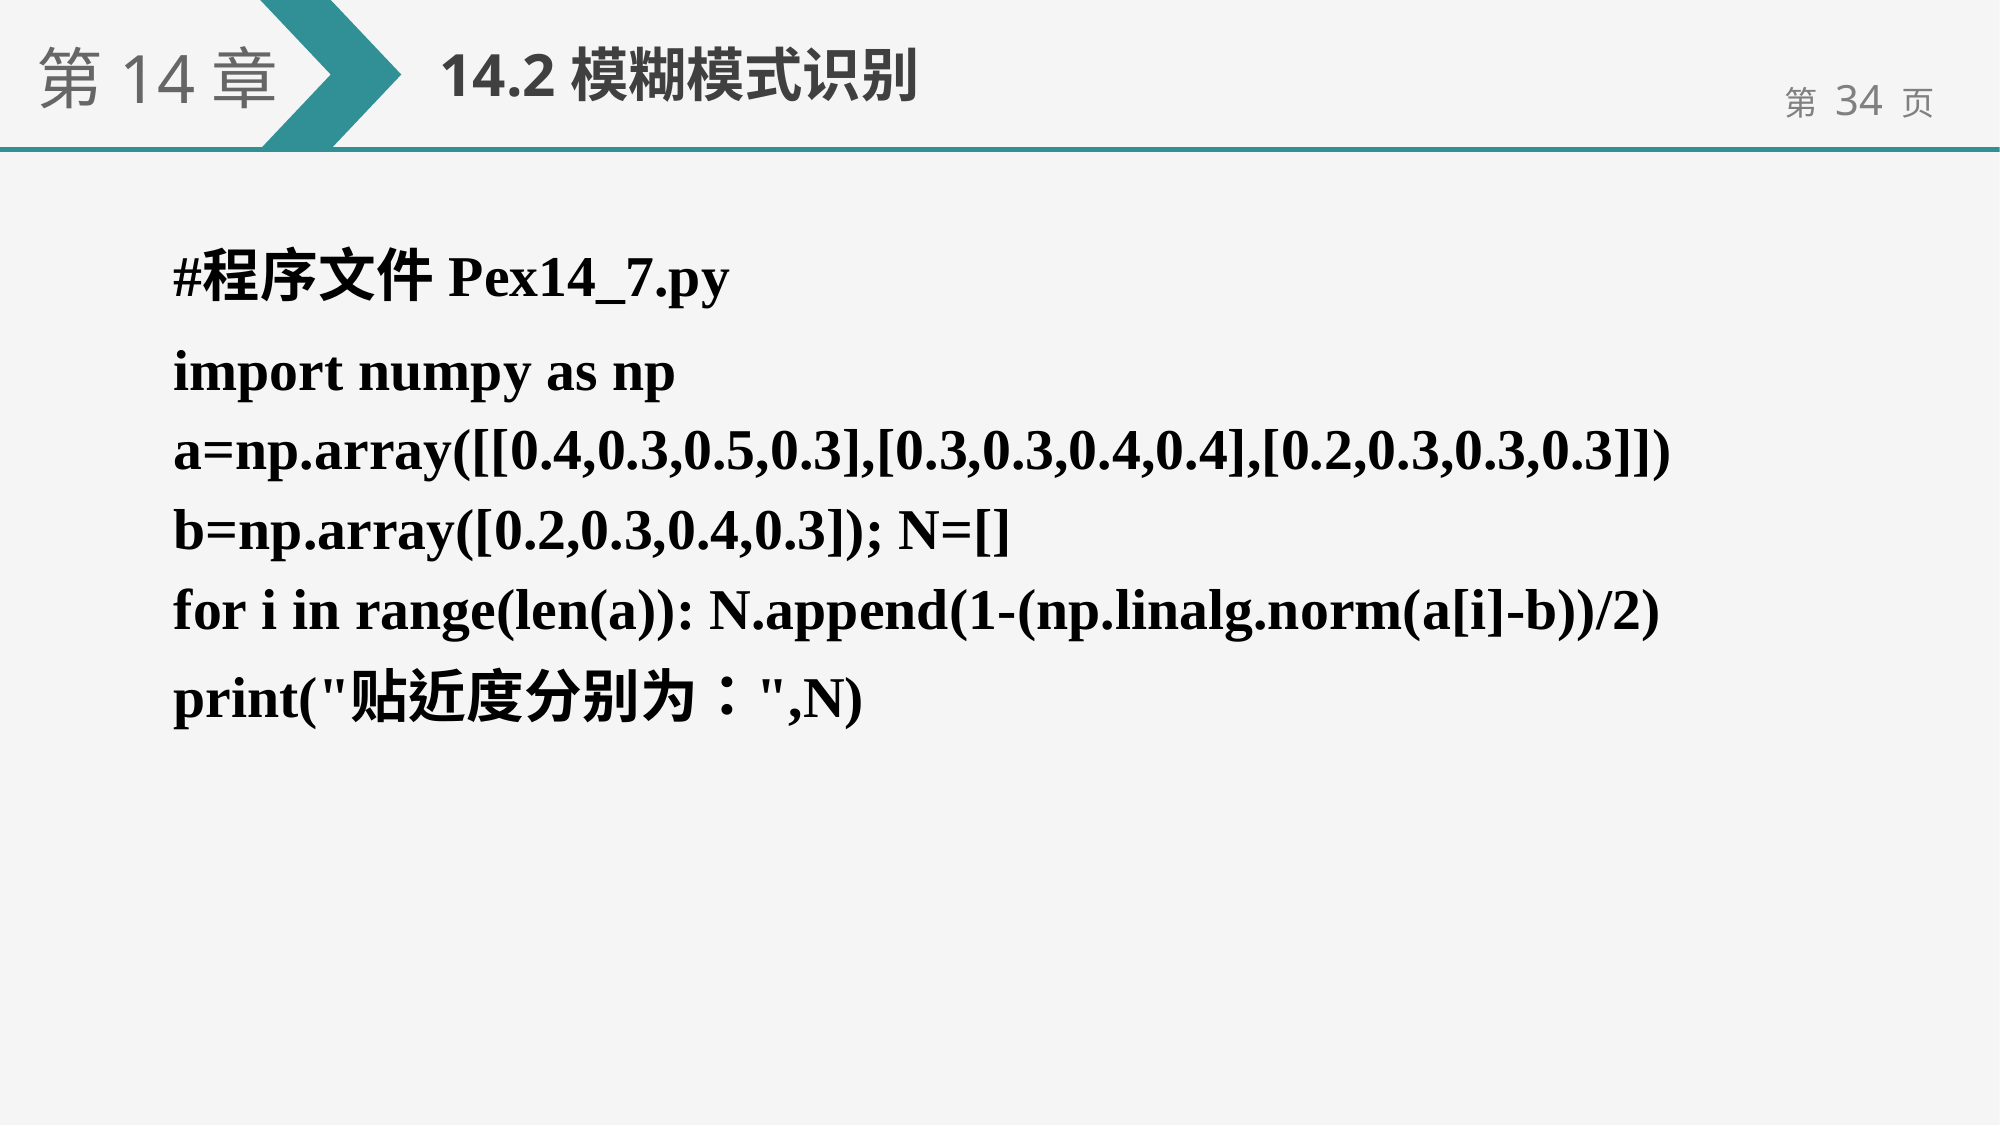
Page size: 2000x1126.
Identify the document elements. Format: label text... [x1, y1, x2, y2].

text_box [258, 0, 403, 148]
text_box 第14章 [21, 29, 294, 125]
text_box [57, 217, 1937, 861]
text_box 14.2模糊模式识别 [424, 31, 1366, 116]
